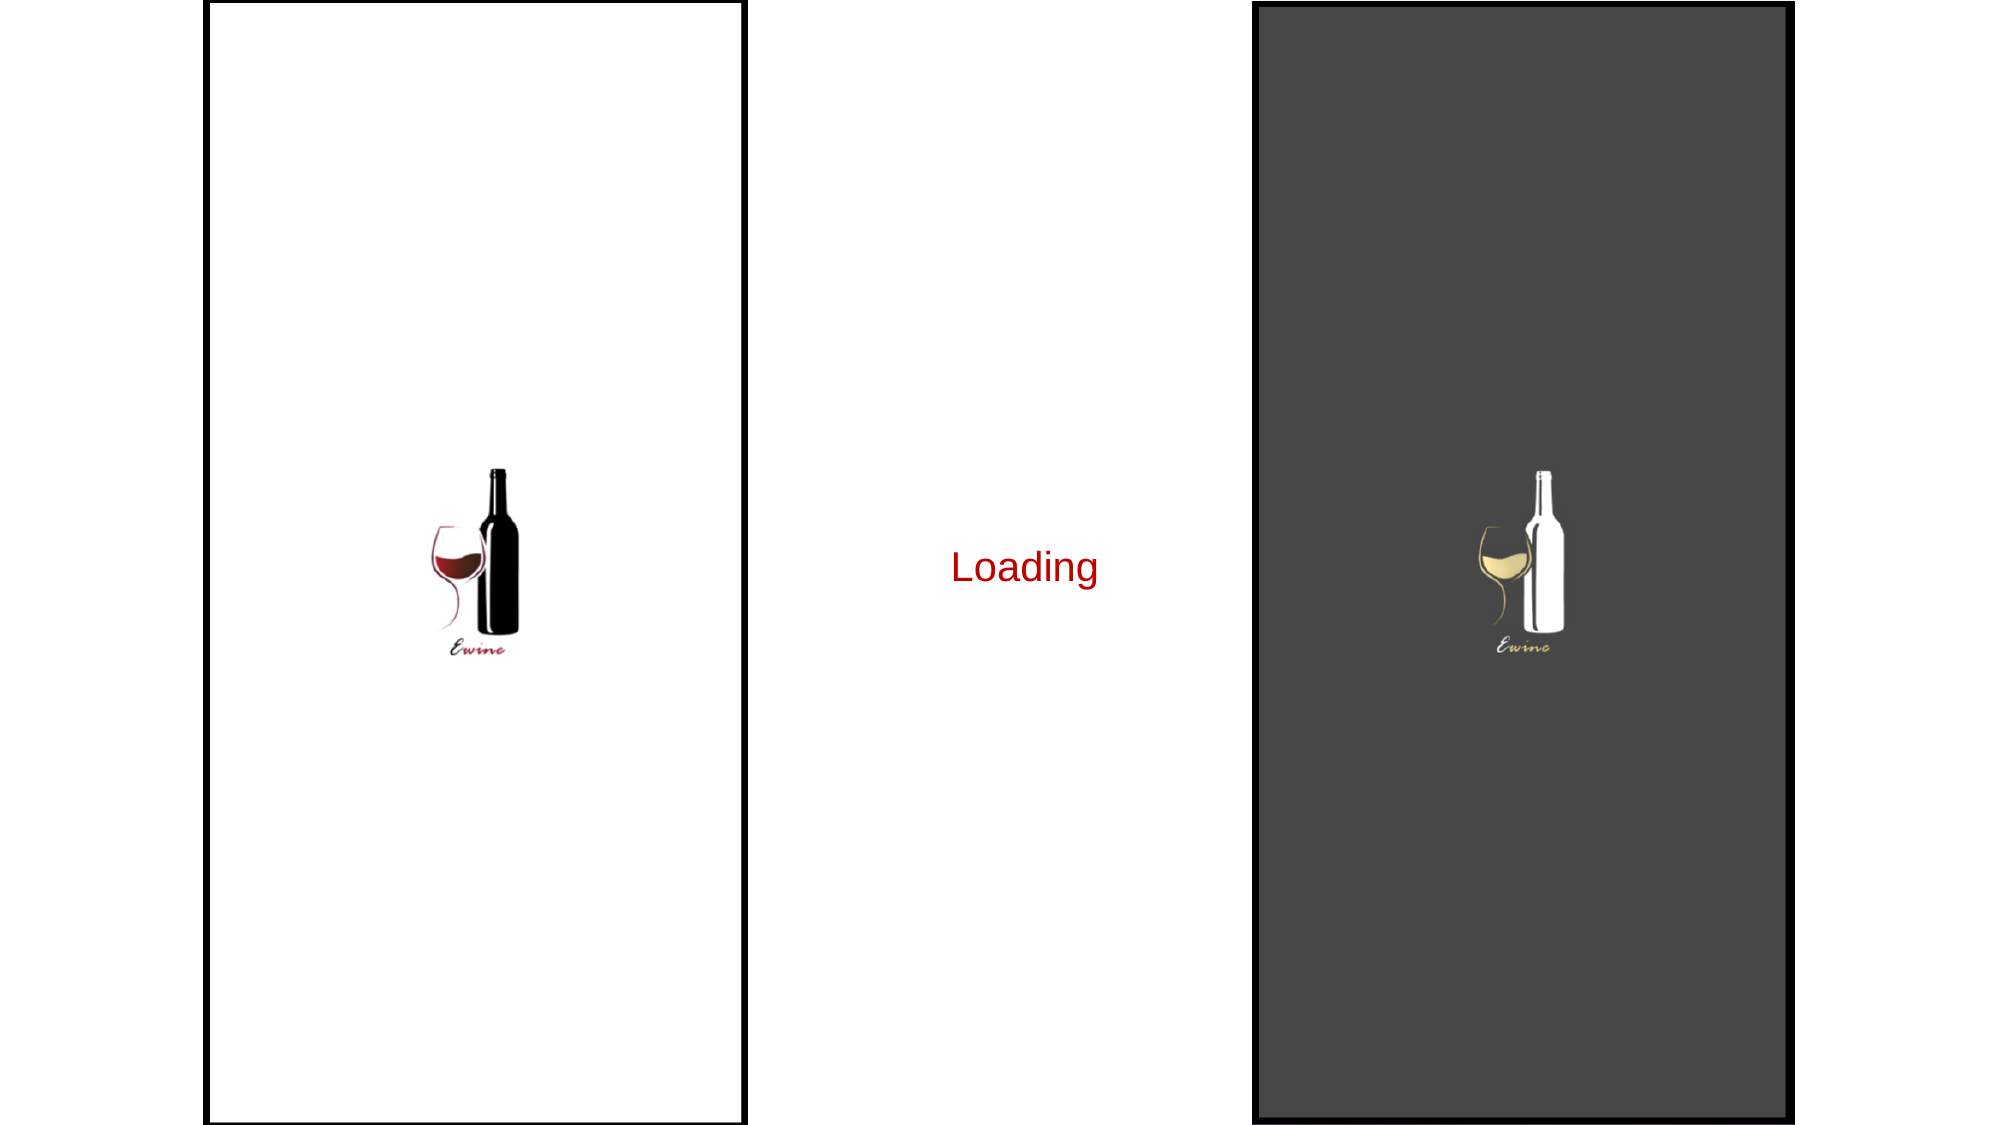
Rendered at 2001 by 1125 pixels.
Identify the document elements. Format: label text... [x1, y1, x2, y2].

picture [203, 0, 748, 1125]
text_box Loading [935, 532, 1115, 597]
picture [1252, 0, 1795, 1125]
